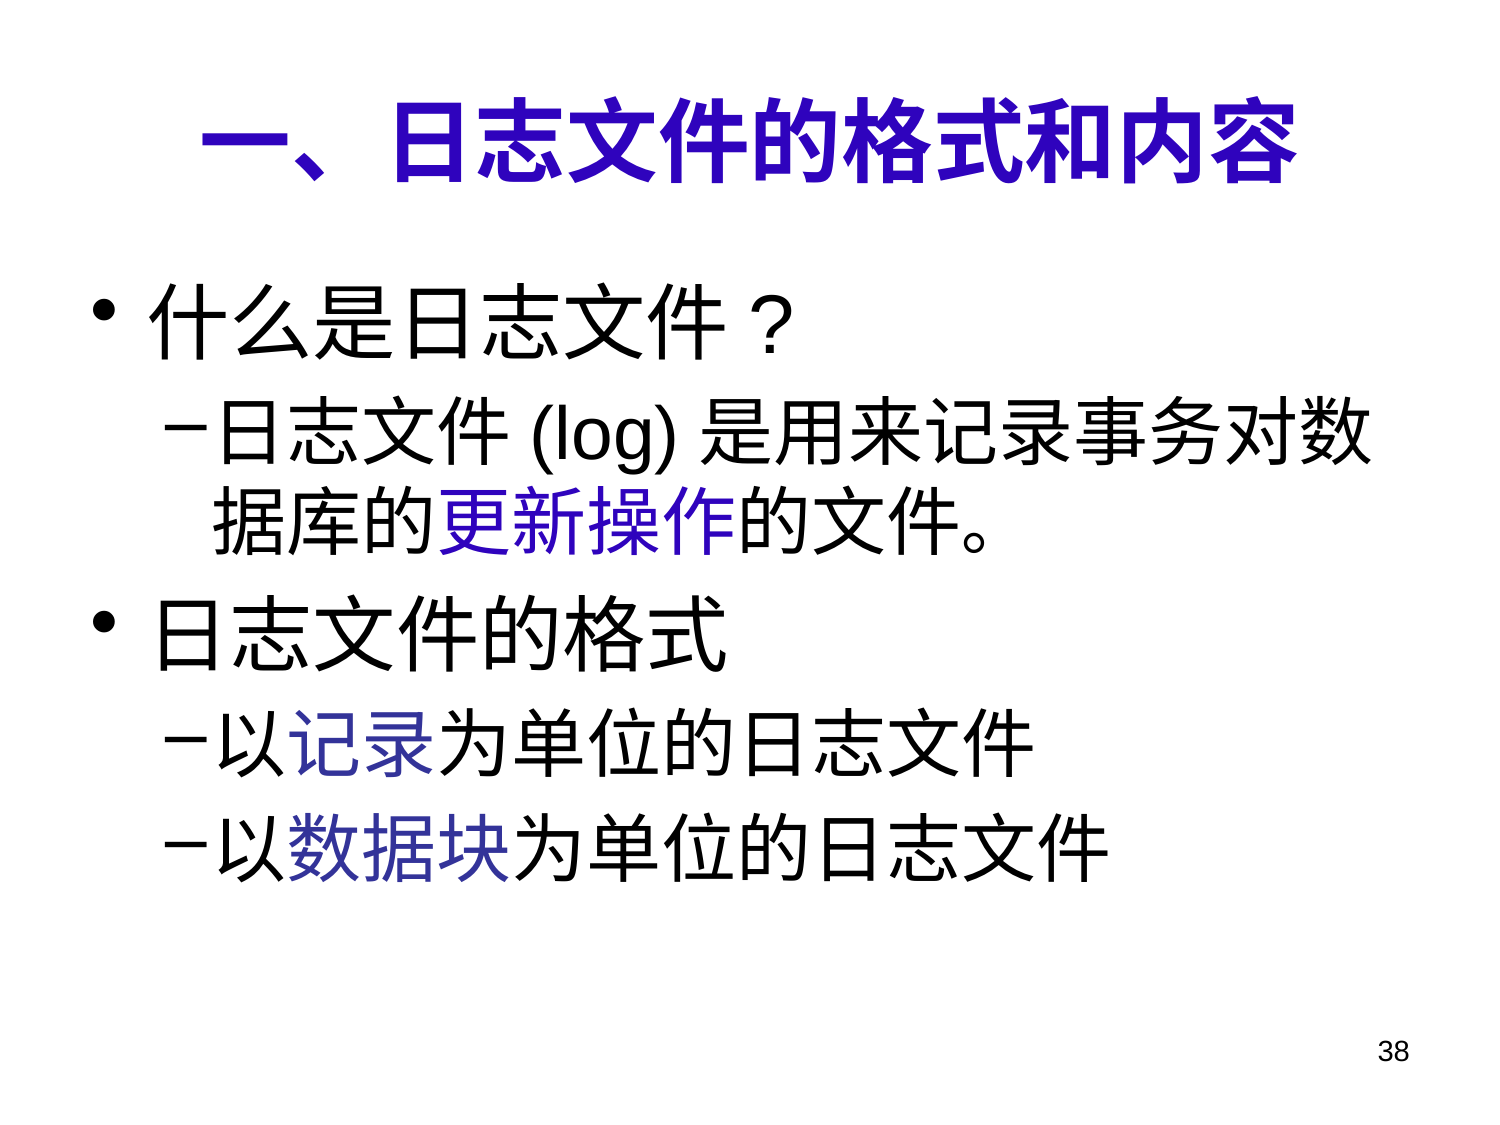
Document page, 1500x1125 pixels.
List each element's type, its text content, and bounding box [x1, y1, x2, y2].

title 一、日志文件的格式和内容 [75, 45, 1425, 233]
list 什么是日志文件? 日志文件(log)是用来记录事务对数据库的更新操作的文件。 日志文件的格式 以记录为单位的日志文件 以数据块为单位的日志文件 [75, 262, 1425, 1005]
slide_number 38 [1074, 1024, 1426, 1103]
